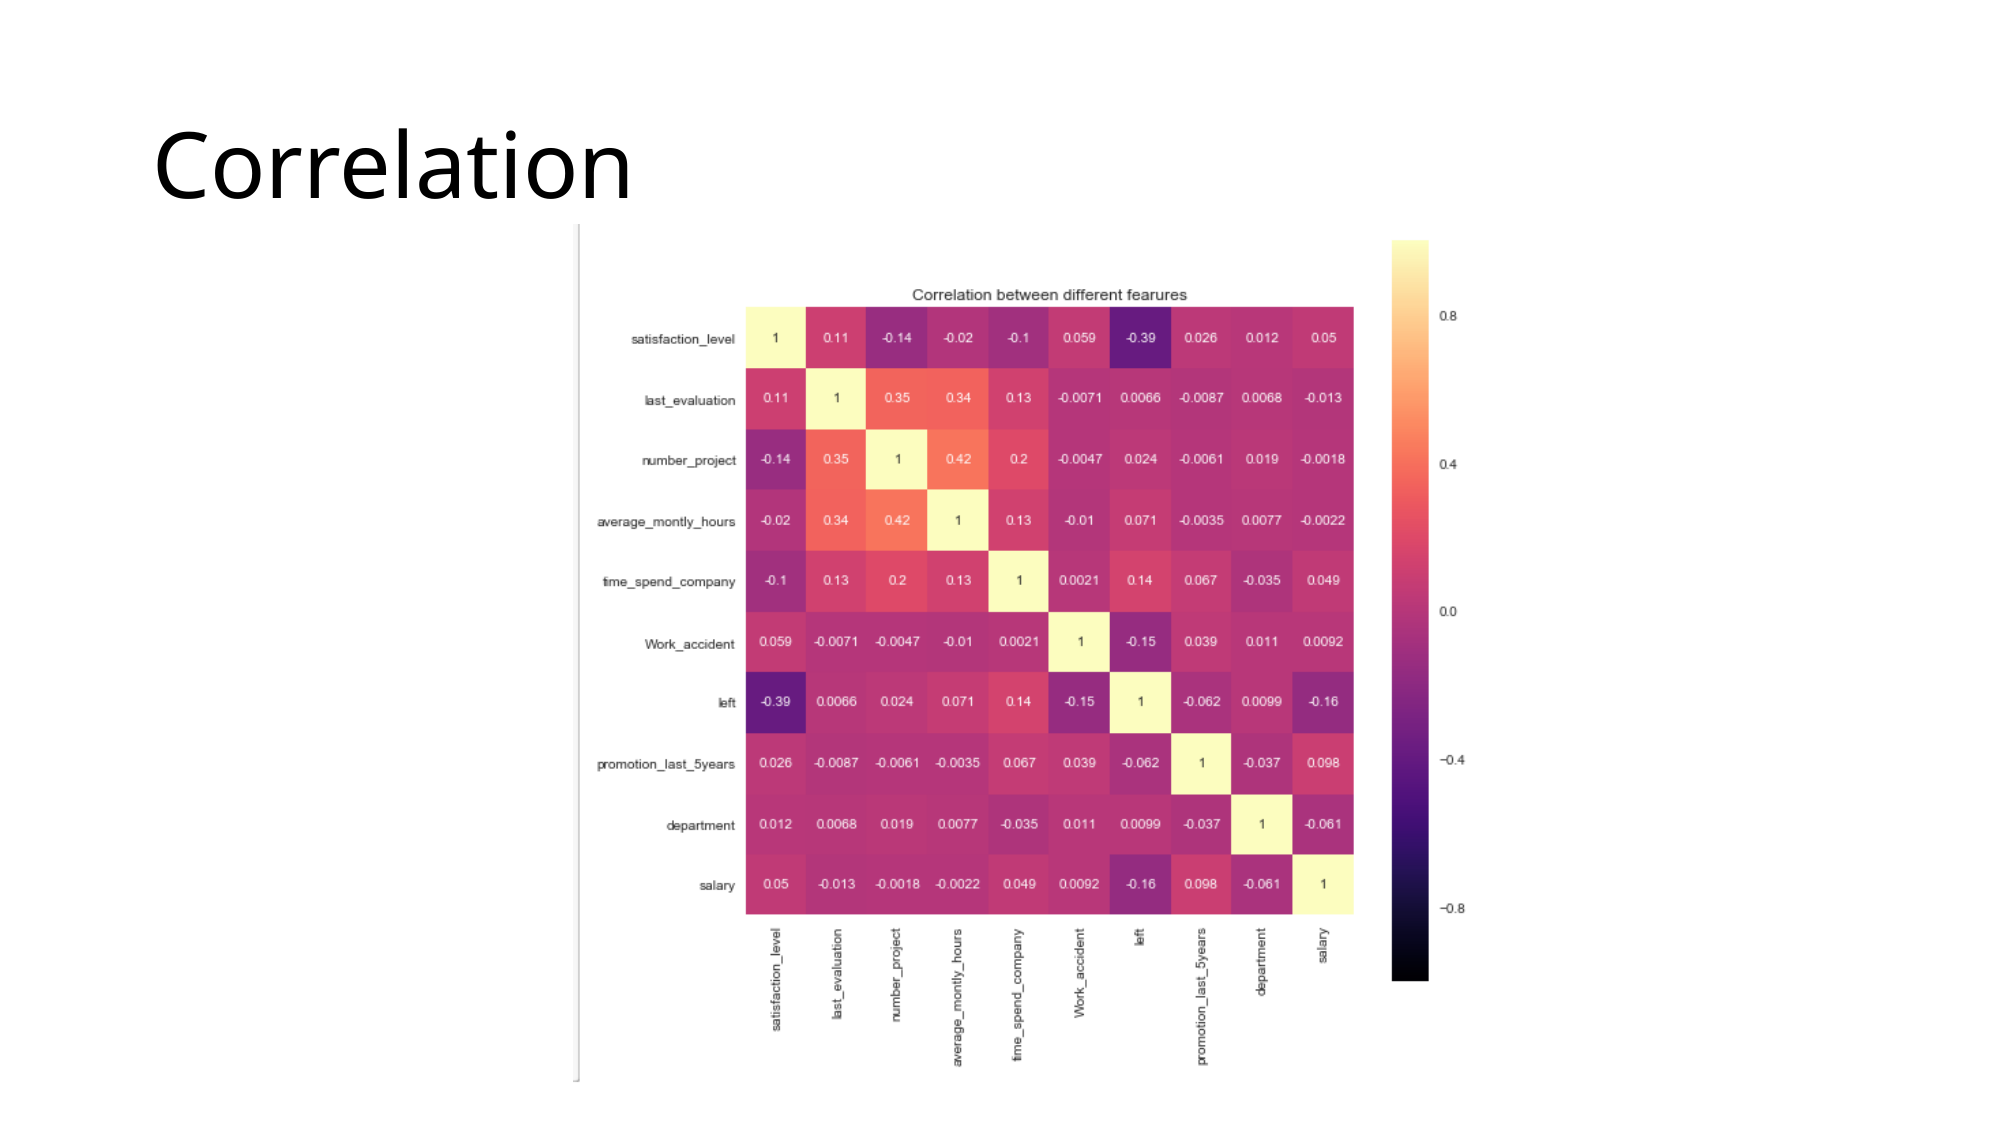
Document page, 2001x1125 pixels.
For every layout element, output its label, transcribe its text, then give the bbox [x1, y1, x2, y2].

title Correlation [137, 59, 1863, 278]
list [573, 224, 1542, 1093]
